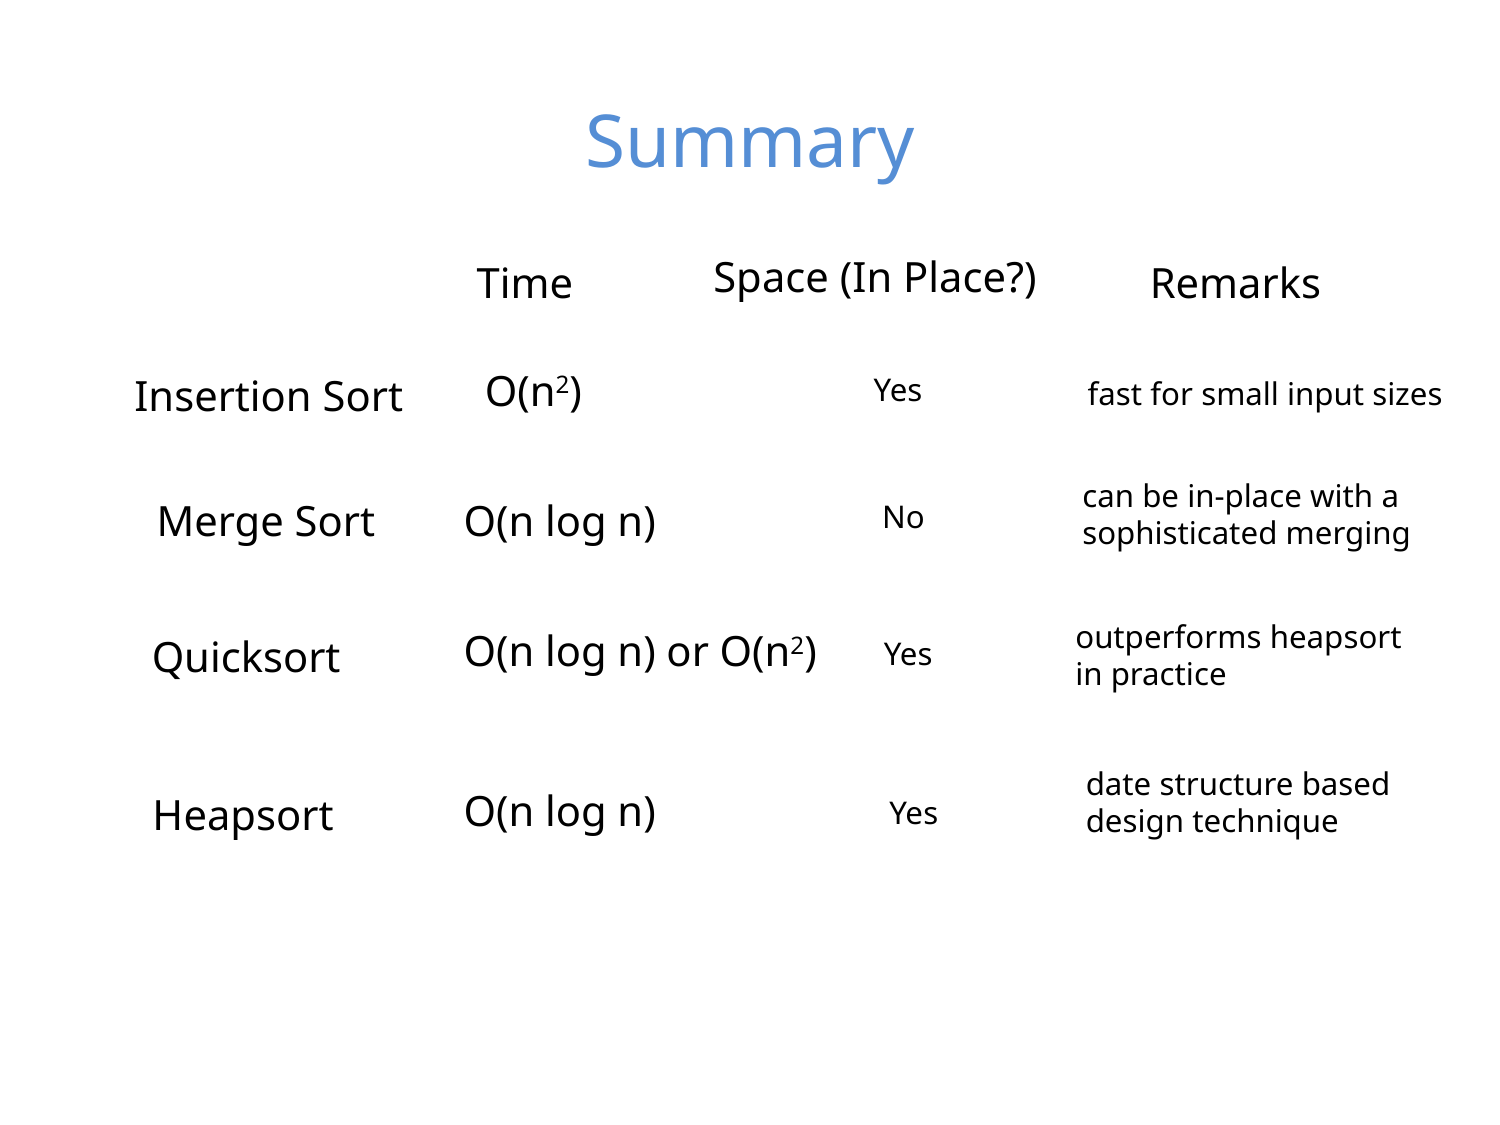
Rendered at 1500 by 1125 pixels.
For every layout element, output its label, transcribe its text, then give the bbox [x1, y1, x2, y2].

text_box O(n log n) [448, 777, 1021, 843]
text_box fast for small input sizes [1072, 366, 1459, 420]
text_box O(n log n) or O(n2) [448, 617, 859, 683]
text_box Yes [868, 626, 948, 680]
text_box Insertion Sort [0, 362, 878, 427]
text_box O(n log n) [448, 487, 1021, 552]
text_box Space (In Place?) [698, 243, 1052, 309]
text_box Quicksort [0, 623, 856, 689]
text_box Heapsort [137, 781, 349, 847]
text_box can be in-place with a sophisticated merging [1067, 468, 1427, 559]
text_box Merge Sort [0, 486, 876, 552]
text_box O(n2) [470, 357, 878, 422]
text_box Remarks [1134, 249, 1336, 315]
text_box Time [461, 249, 588, 315]
title Summary [75, 37, 1425, 241]
text_box Yes [878, 362, 938, 415]
text_box date structure based design technique [1071, 756, 1415, 847]
text_box outperforms heapsort in practice [1060, 609, 1426, 700]
